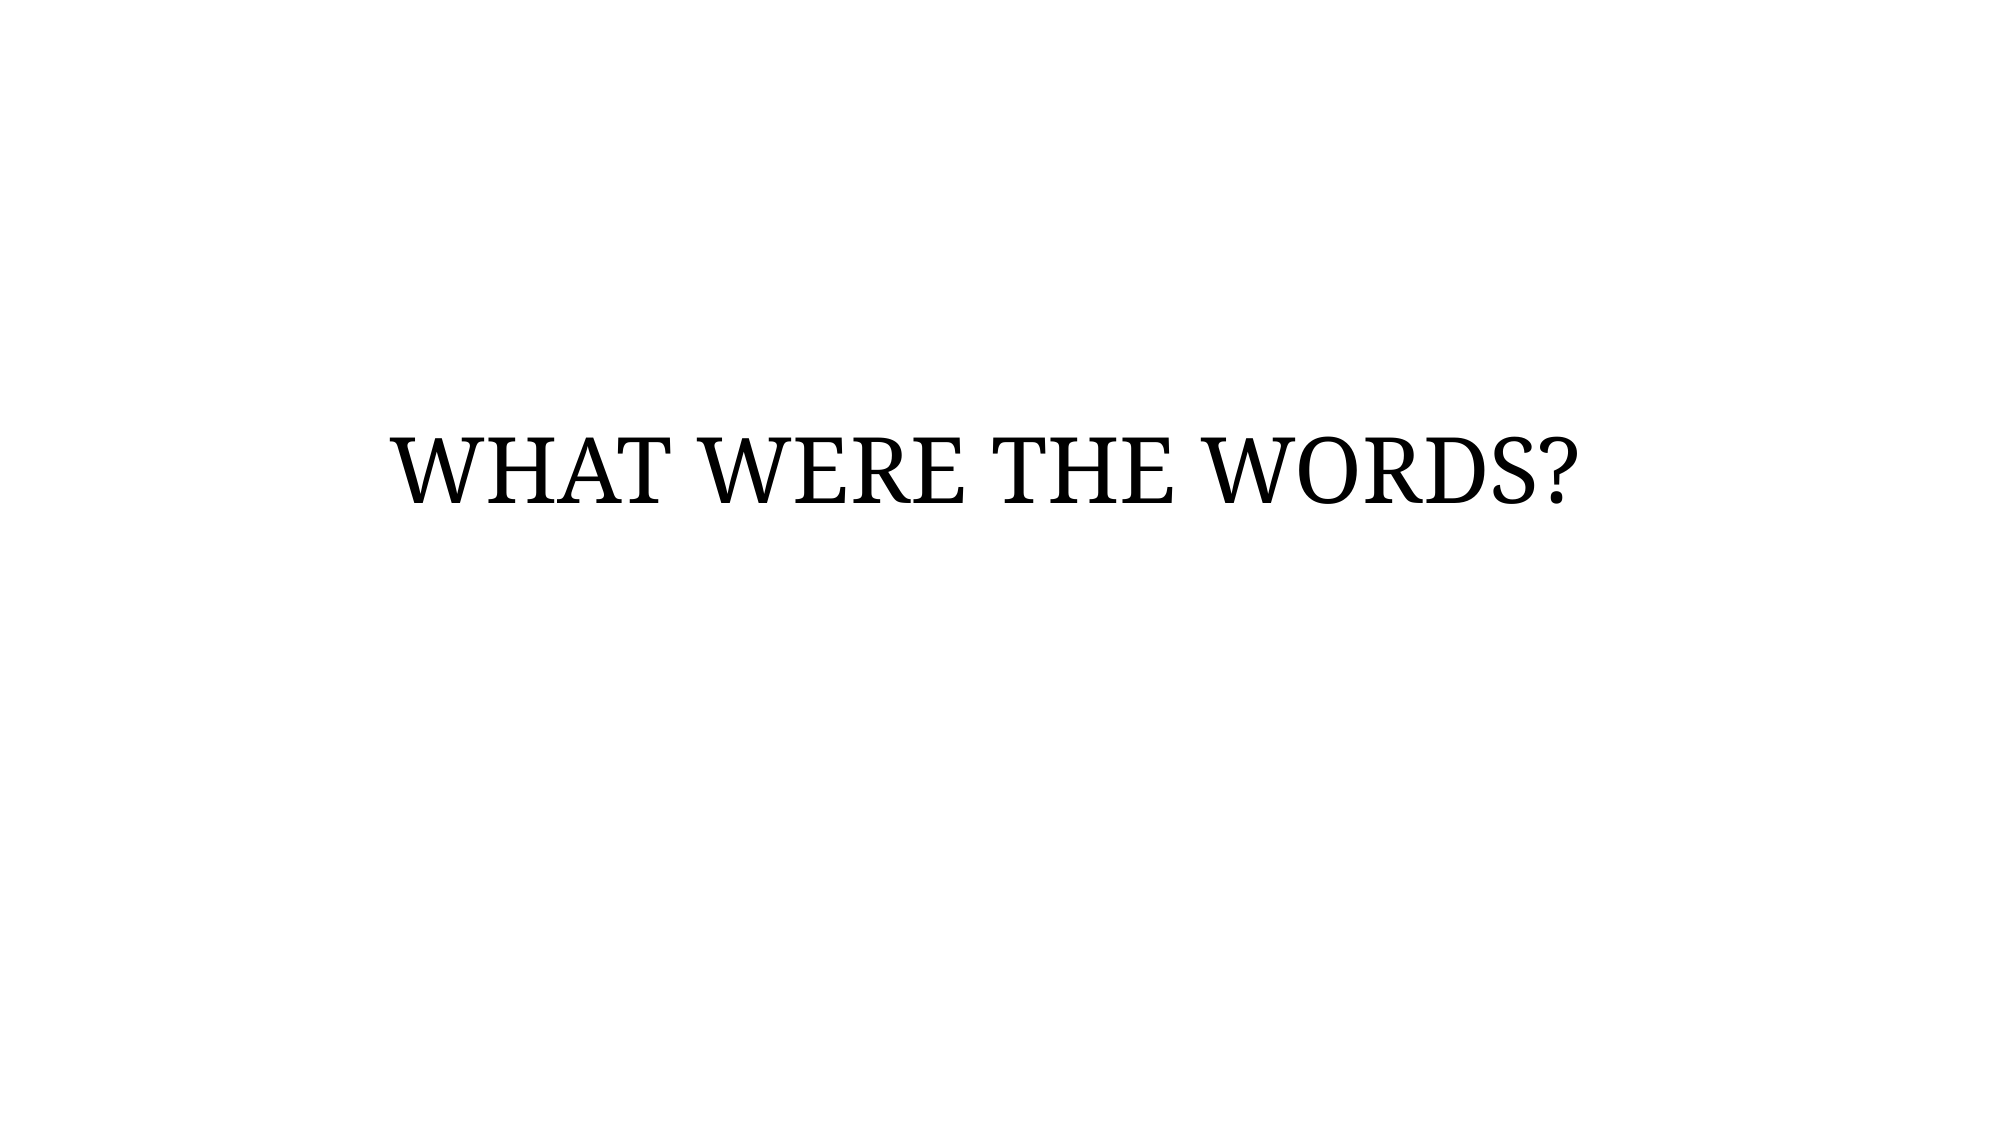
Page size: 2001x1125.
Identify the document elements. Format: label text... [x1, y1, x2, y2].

title WHAT WERE THE WORDS? [387, 370, 1614, 561]
